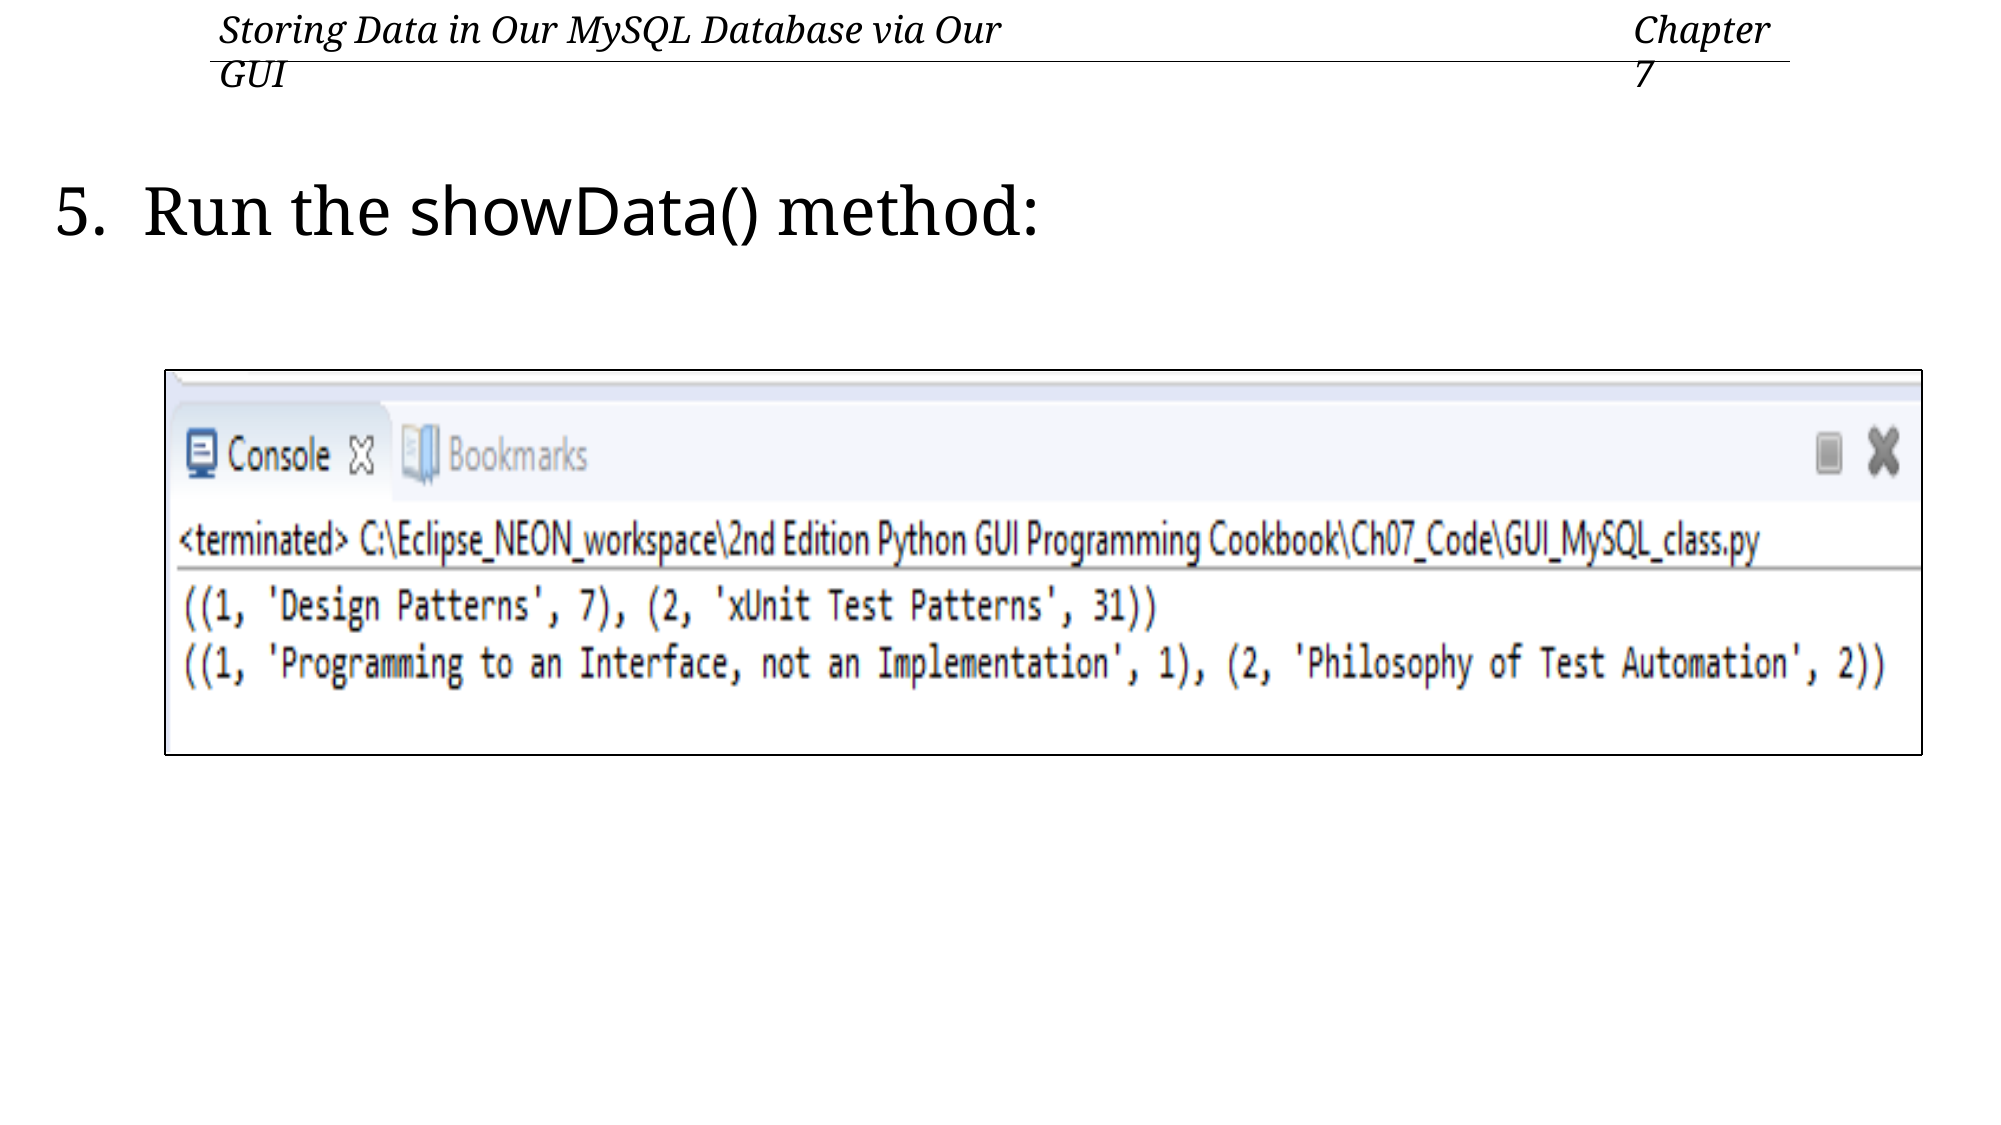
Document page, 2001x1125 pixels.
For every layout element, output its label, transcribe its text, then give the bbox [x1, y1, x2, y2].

text_box Chapter 7 [1629, 2, 1785, 61]
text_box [162, 366, 1925, 759]
text_box Chapter 7 [1629, 62, 1785, 95]
text_box 5. Run the showData() method: [50, 165, 1640, 249]
text_box Storing Data in Our MySQL Database via Our GUI [215, 62, 1017, 95]
text_box Storing Data in Our MySQL Database via Our GUI [215, 2, 1017, 61]
